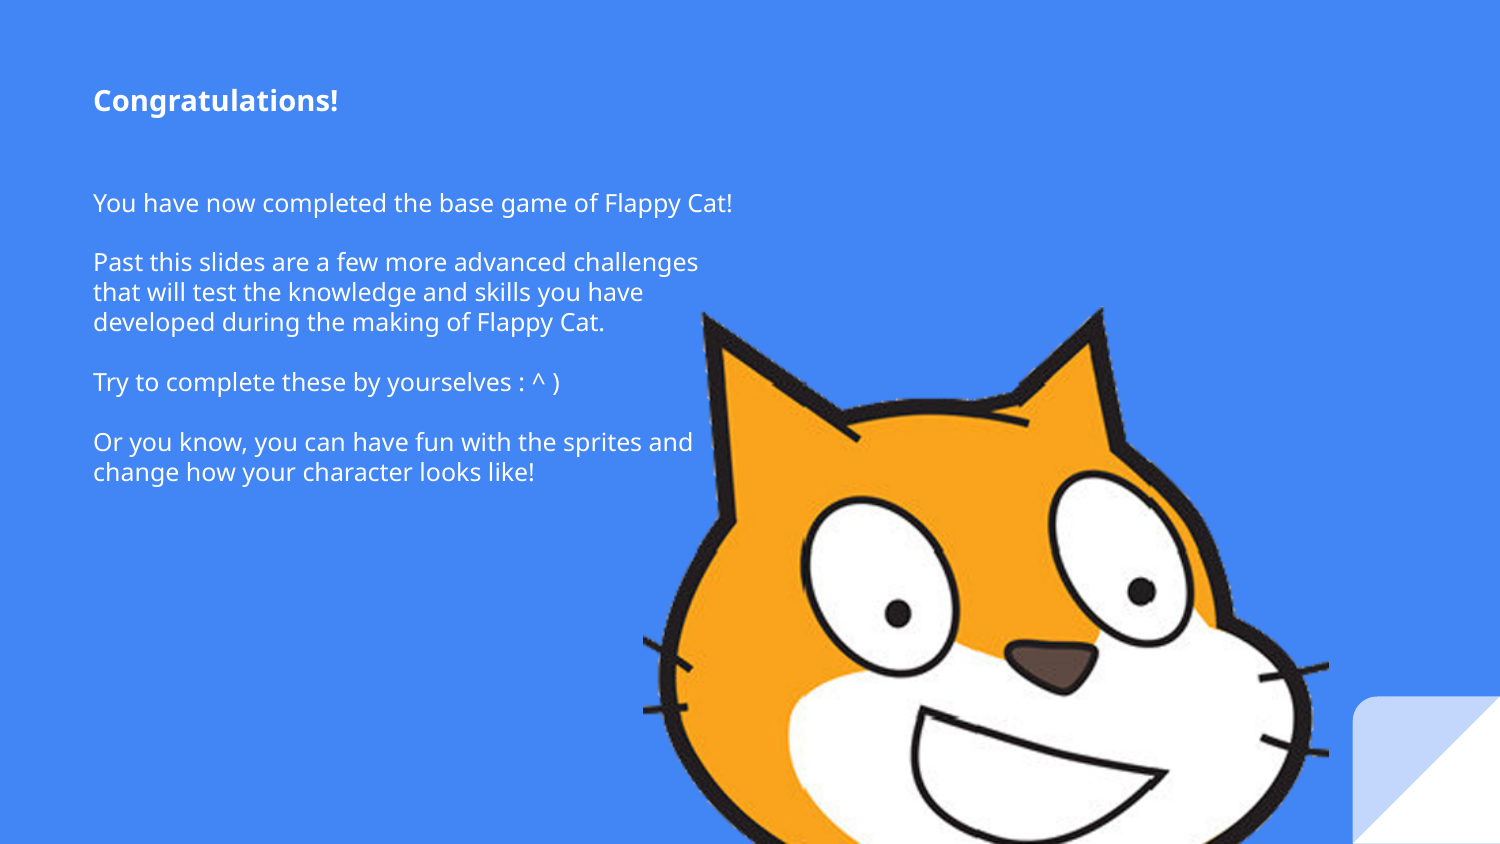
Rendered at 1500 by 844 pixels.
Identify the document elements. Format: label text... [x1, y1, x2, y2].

picture [642, 182, 1329, 844]
text_box Congratulations! You have now completed the base game of Flappy Cat! Past this slides are a few more advanced challenges that will test the knowledge and skills you have developed during the making of Flappy Cat. Try to complete these by yourselves : ^ ) Or you know, you can have fun with the sprites and change how your character looks like! [78, 67, 765, 773]
